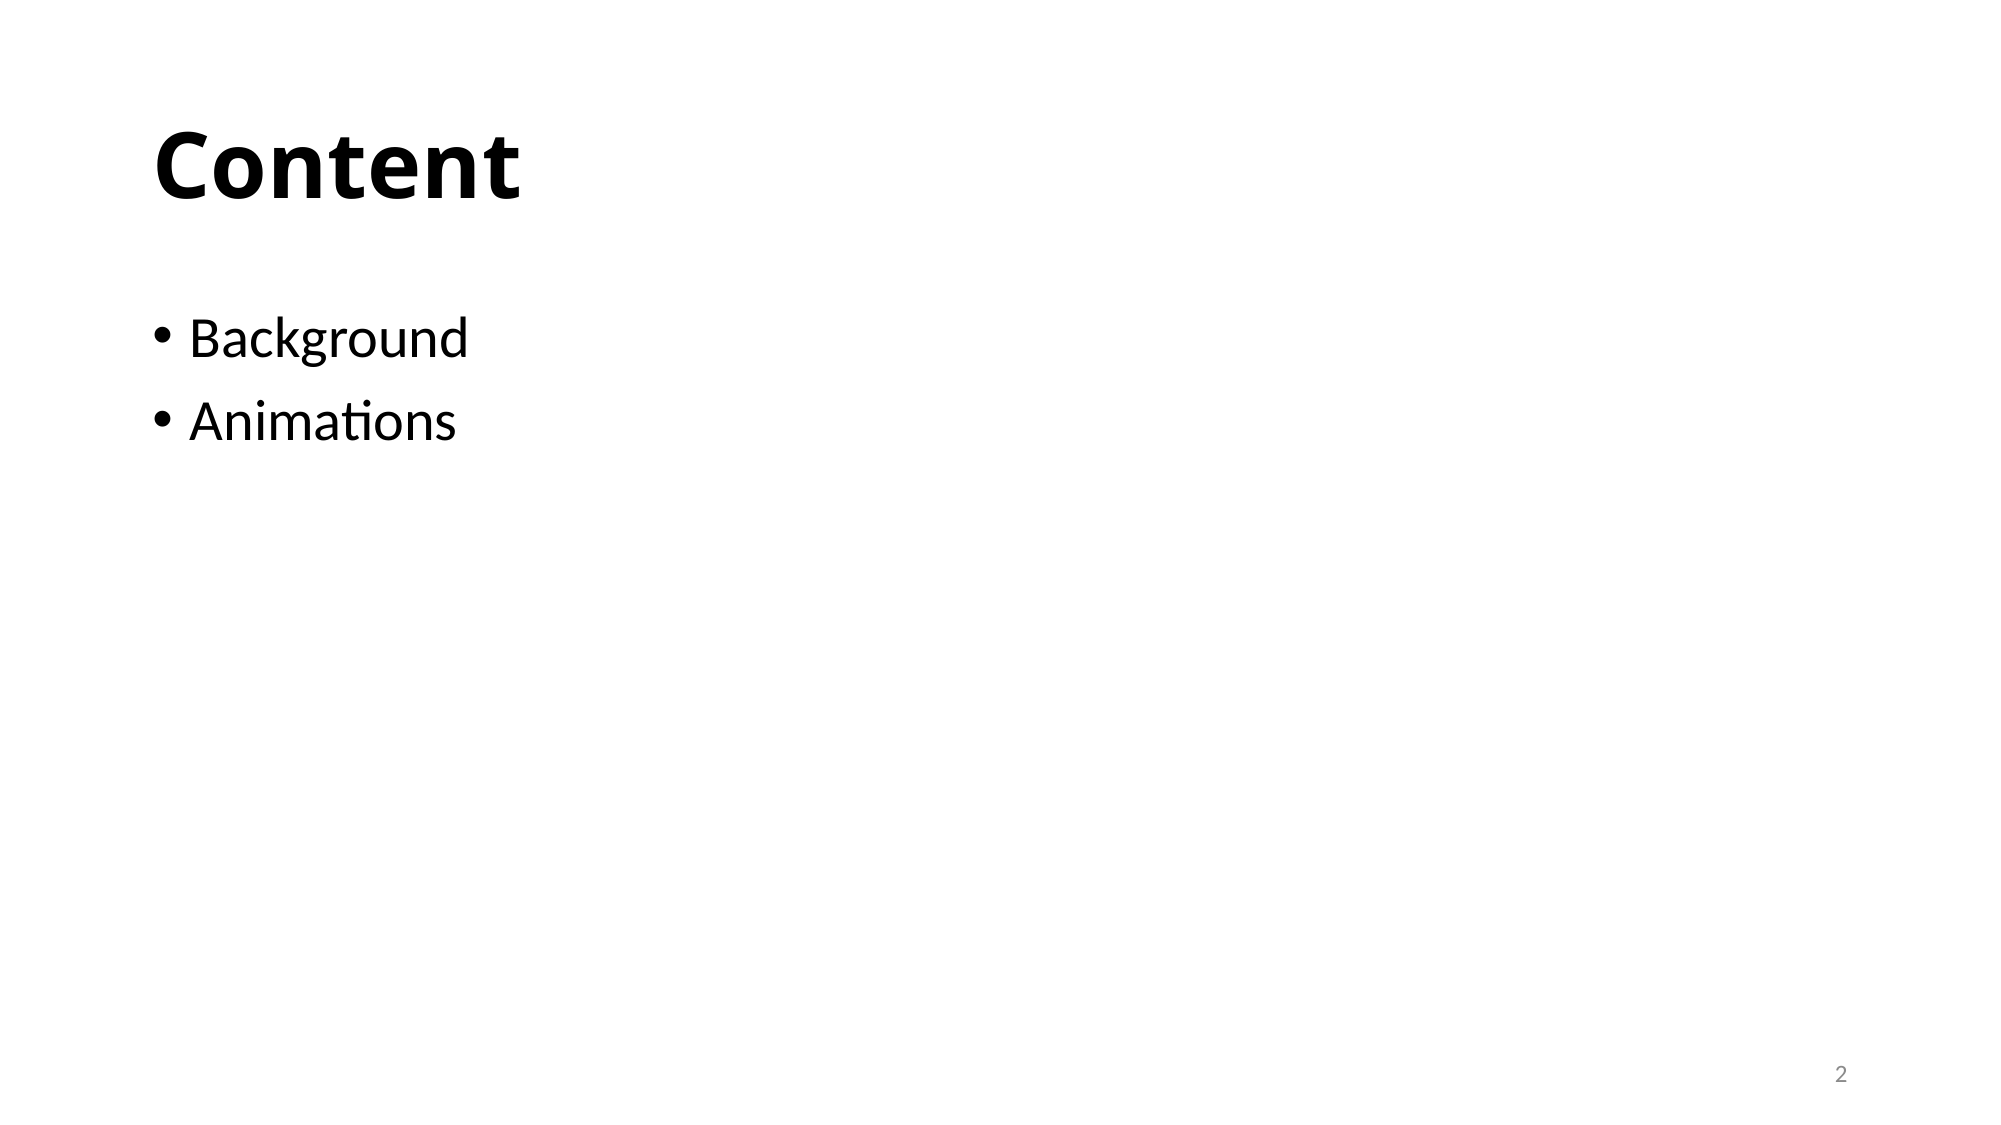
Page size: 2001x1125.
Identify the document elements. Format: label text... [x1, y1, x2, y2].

title Content [137, 59, 1863, 278]
list Background Animations [137, 299, 1863, 1014]
slide_number 2 [1412, 1042, 1863, 1103]
